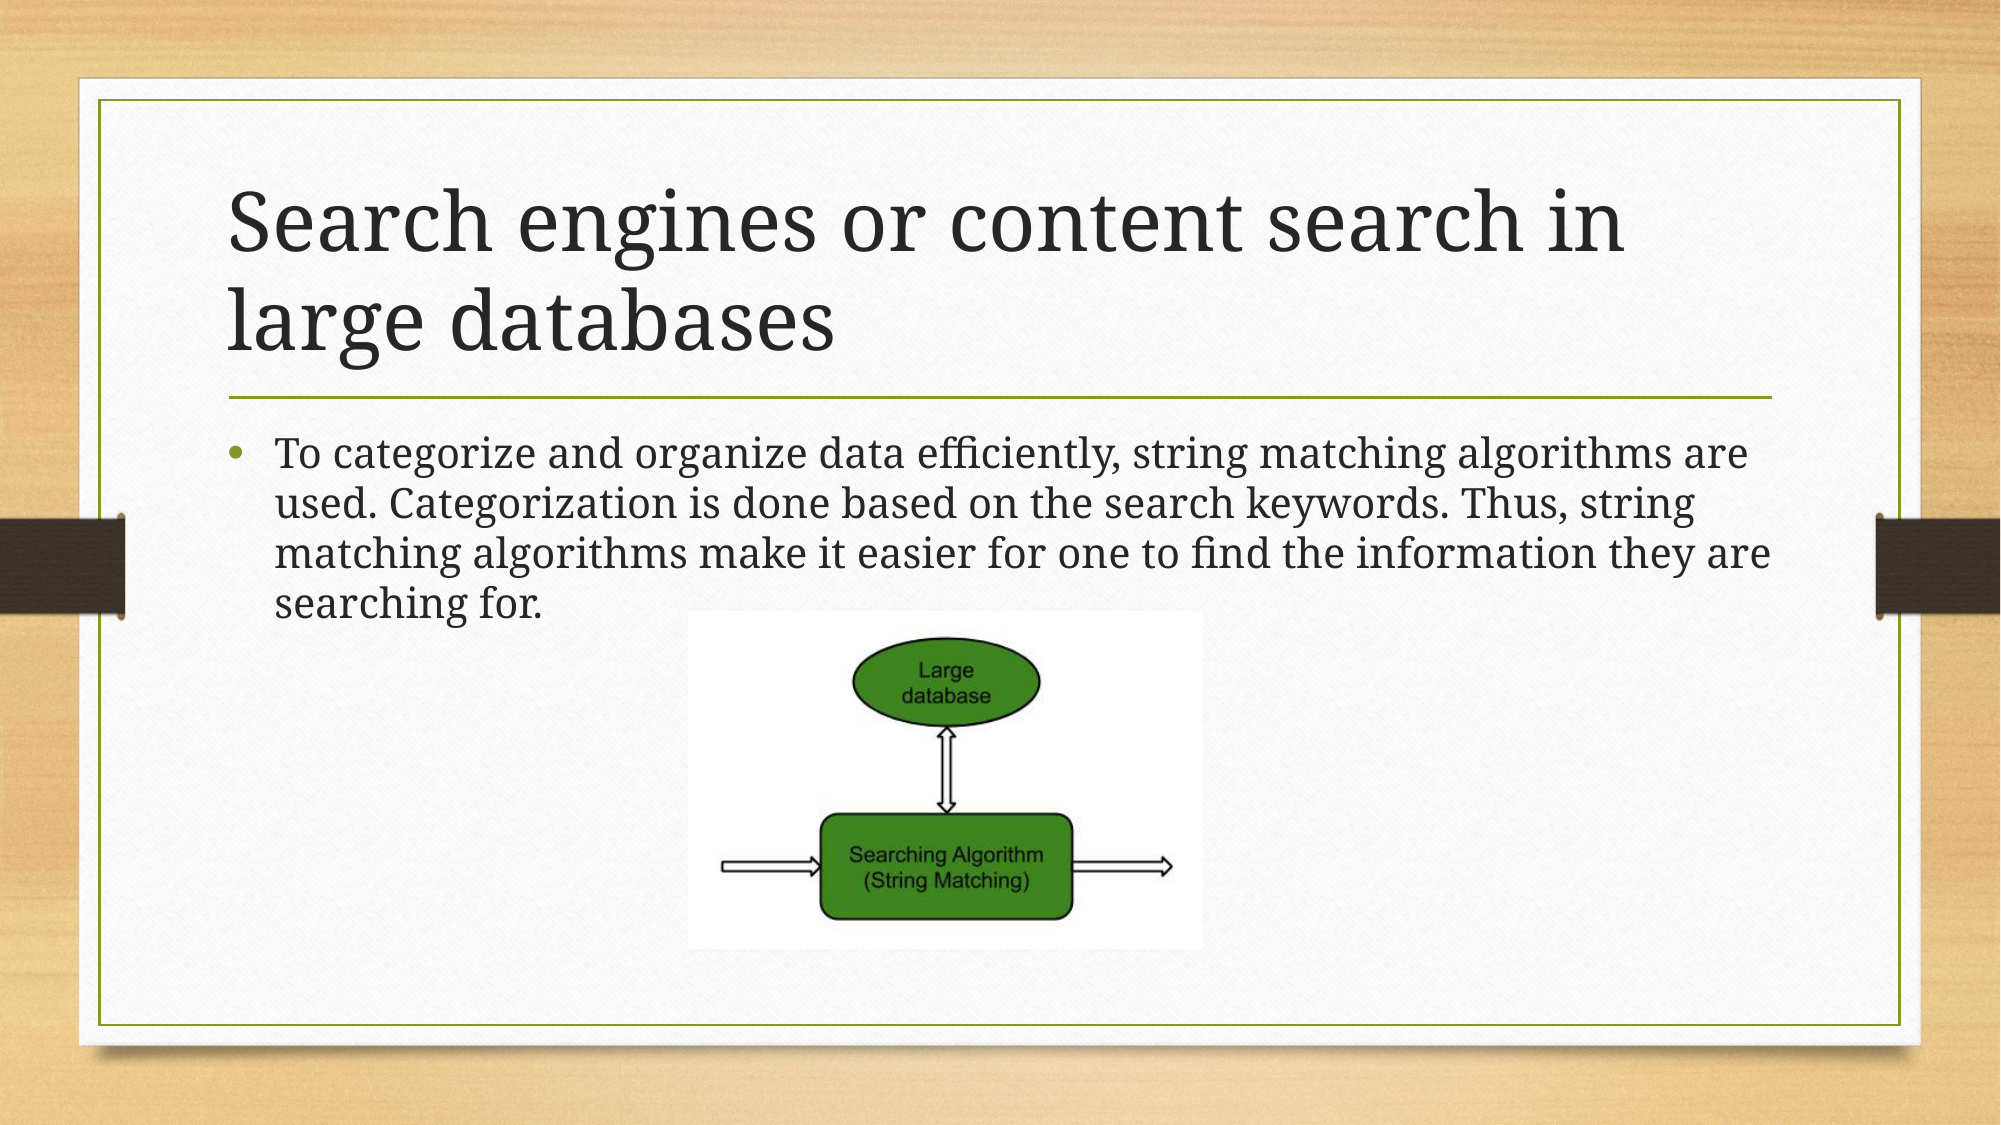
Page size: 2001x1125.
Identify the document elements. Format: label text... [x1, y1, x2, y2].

title Search engines or content search in large databases [212, 161, 1788, 375]
list To categorize and organize data efficiently, string matching algorithms are used. Categorization is done based on the search keywords. Thus, string matching algorithms make it easier for one to find the information they are searching for. [212, 419, 1788, 964]
picture [0, 0, 2001, 1125]
